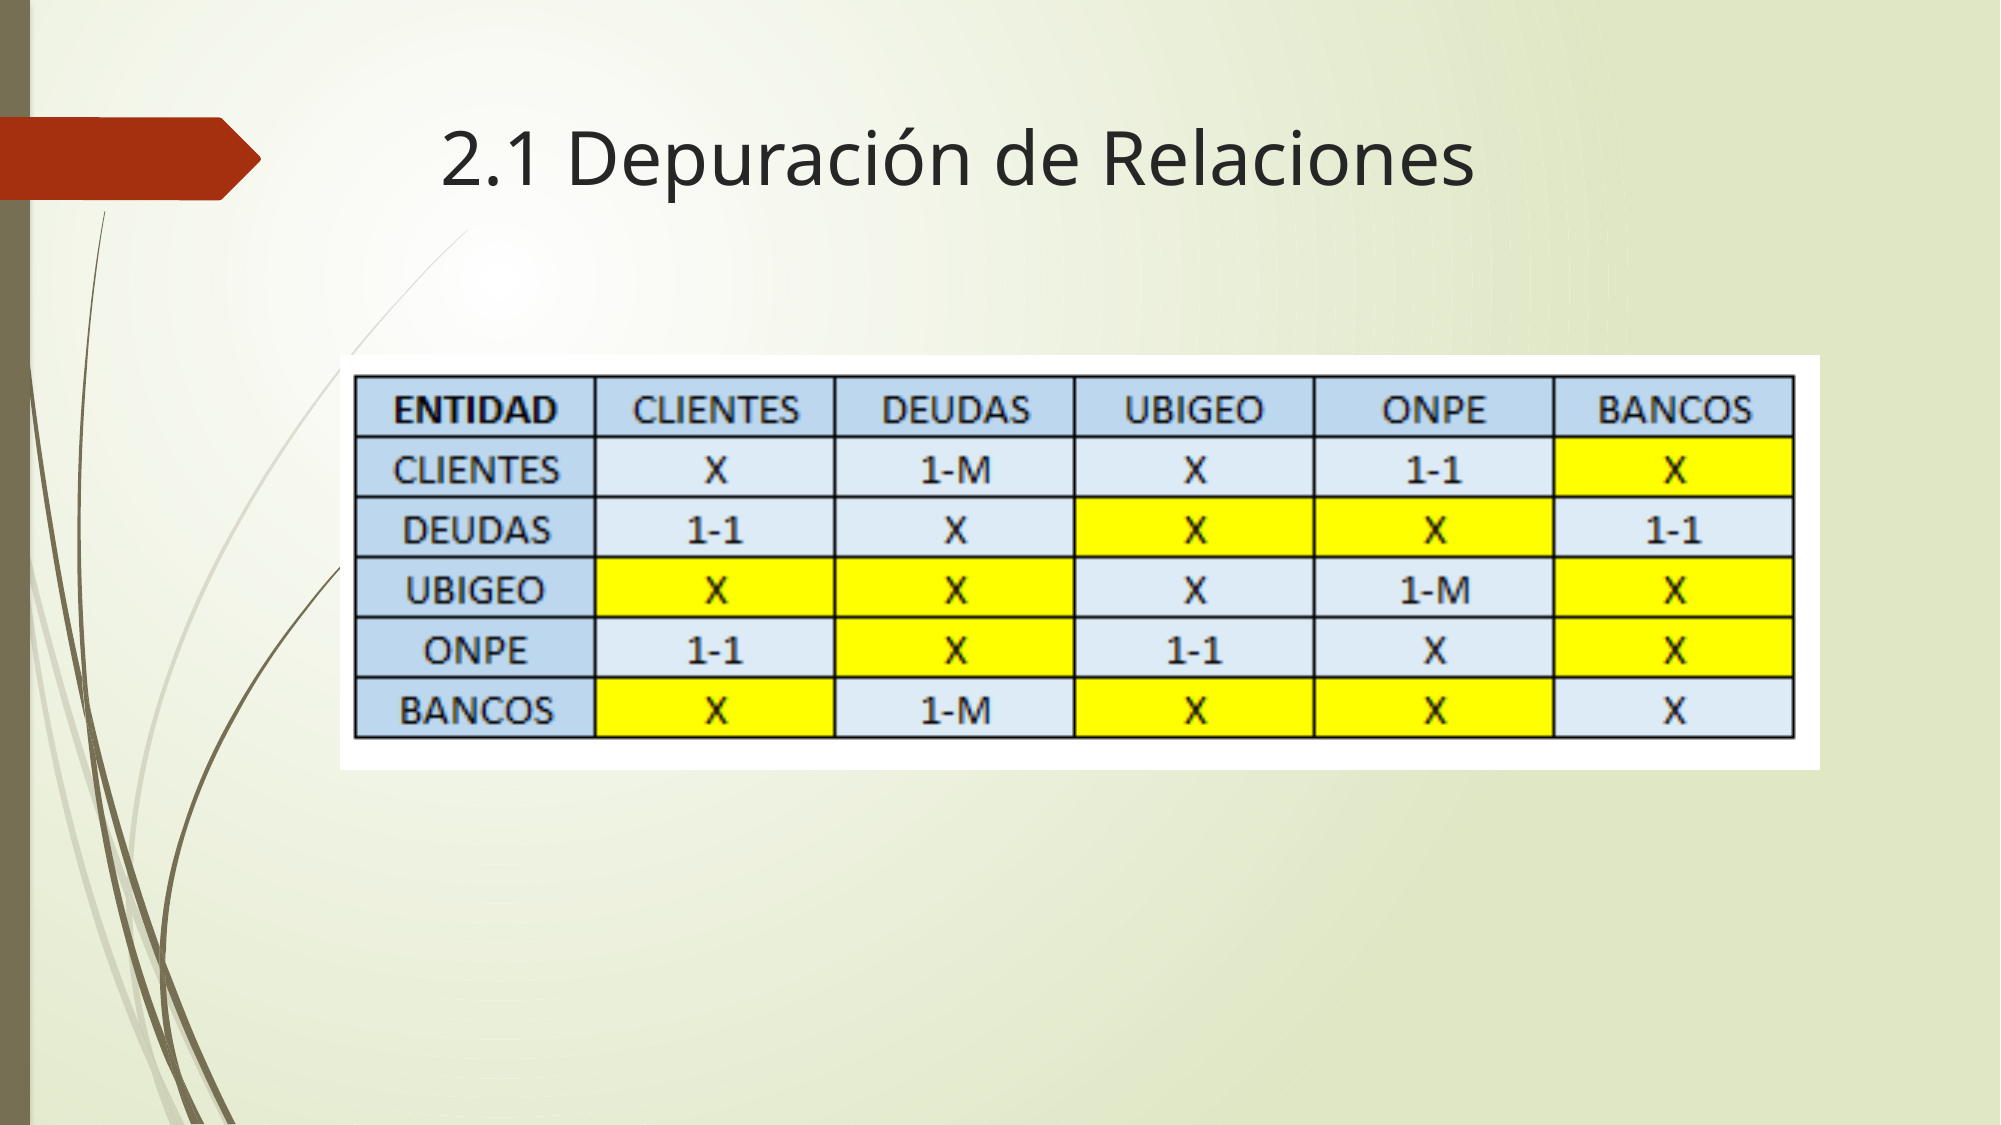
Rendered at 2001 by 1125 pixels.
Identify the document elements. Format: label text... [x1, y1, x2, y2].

title 2.1 Depuración de Relaciones [425, 102, 1888, 313]
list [340, 355, 1820, 770]
